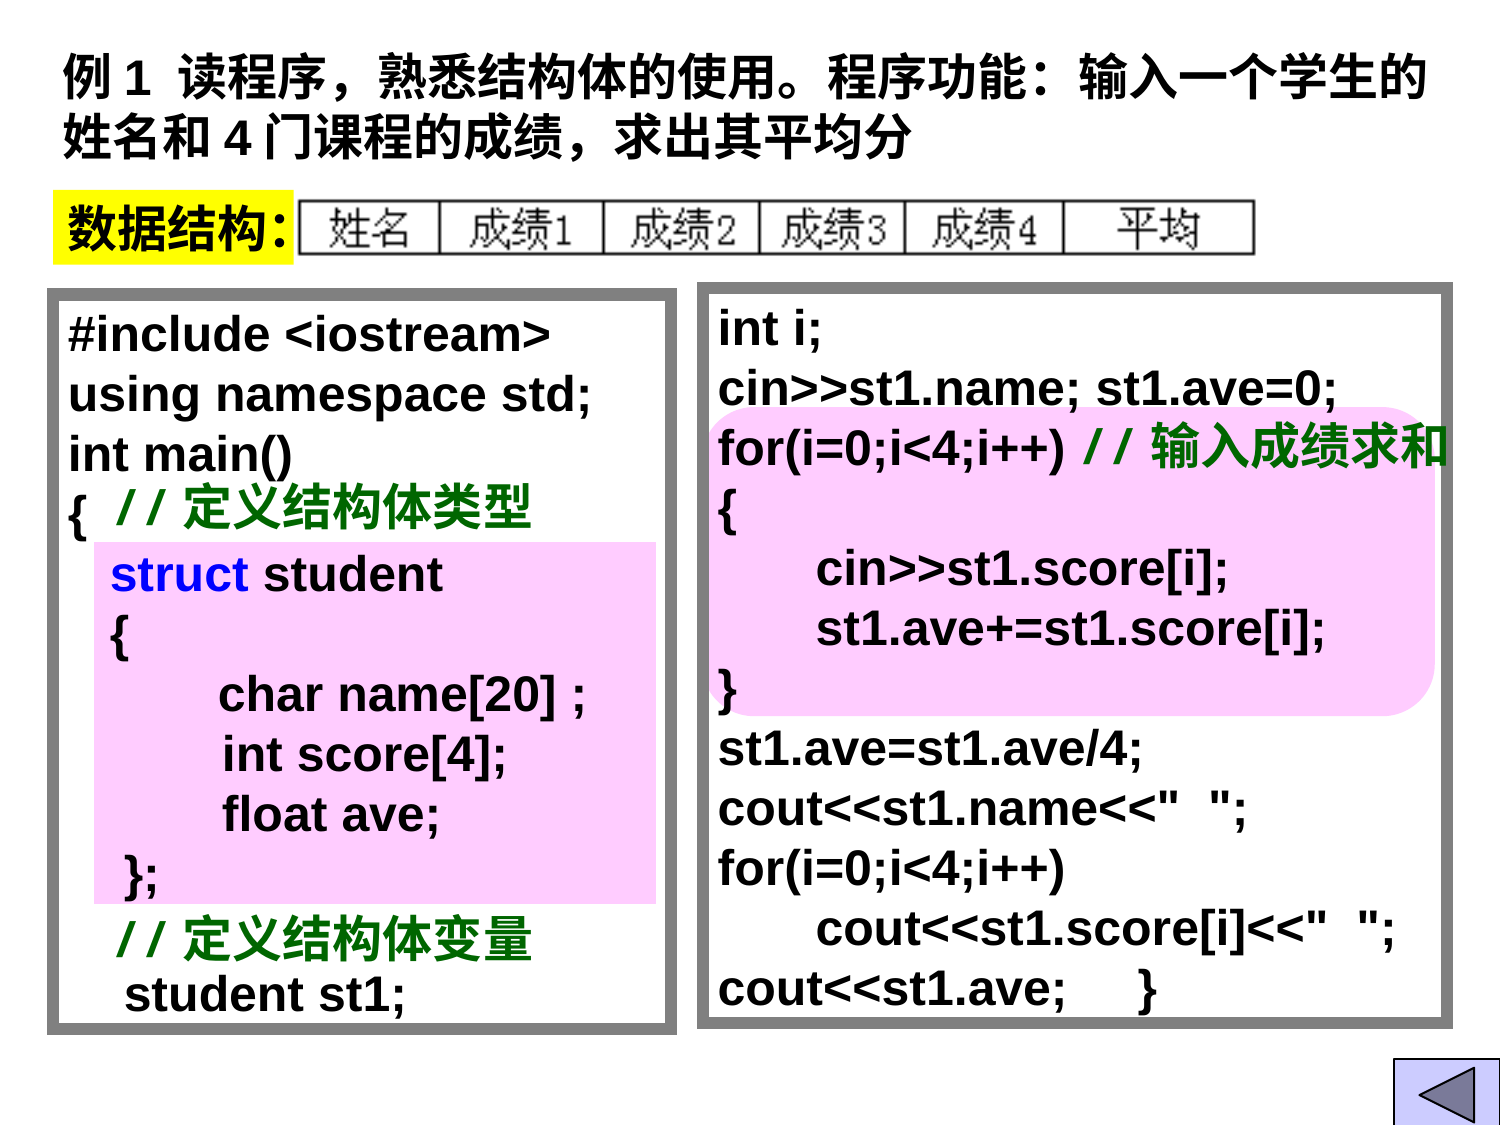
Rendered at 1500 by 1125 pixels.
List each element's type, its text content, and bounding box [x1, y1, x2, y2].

picture [283, 172, 1282, 273]
text_box #include <iostream> using namespace std; int main() { struct student { char name[20] ; int score[4]; float ave; }; student st1; [53, 294, 671, 1030]
text_box //定义结构体变量 [66, 900, 598, 975]
text_box //输入成绩求和 [1033, 406, 1479, 482]
text_box 例1 读程序，熟悉结构体的使用。程序功能：输入一个学生的姓名和4门课程的成绩，求出其平均分 [47, 38, 1453, 174]
text_box [1393, 1058, 1500, 1125]
text_box //定义结构体类型 [66, 467, 598, 543]
text_box int i; cin>>st1.name; st1.ave=0; for(i=0;i<4;i++) { cin>>st1.score[i]; st1.ave+=st1.score[i]; } st1.ave=st1.ave/4; cout<<st1.name<<" "; for(i=0;i<4;i++) cout<<st1.score[i]<<" "; cout<<st1.ave; } [702, 288, 1447, 1023]
text_box 数据结构： [53, 189, 277, 265]
